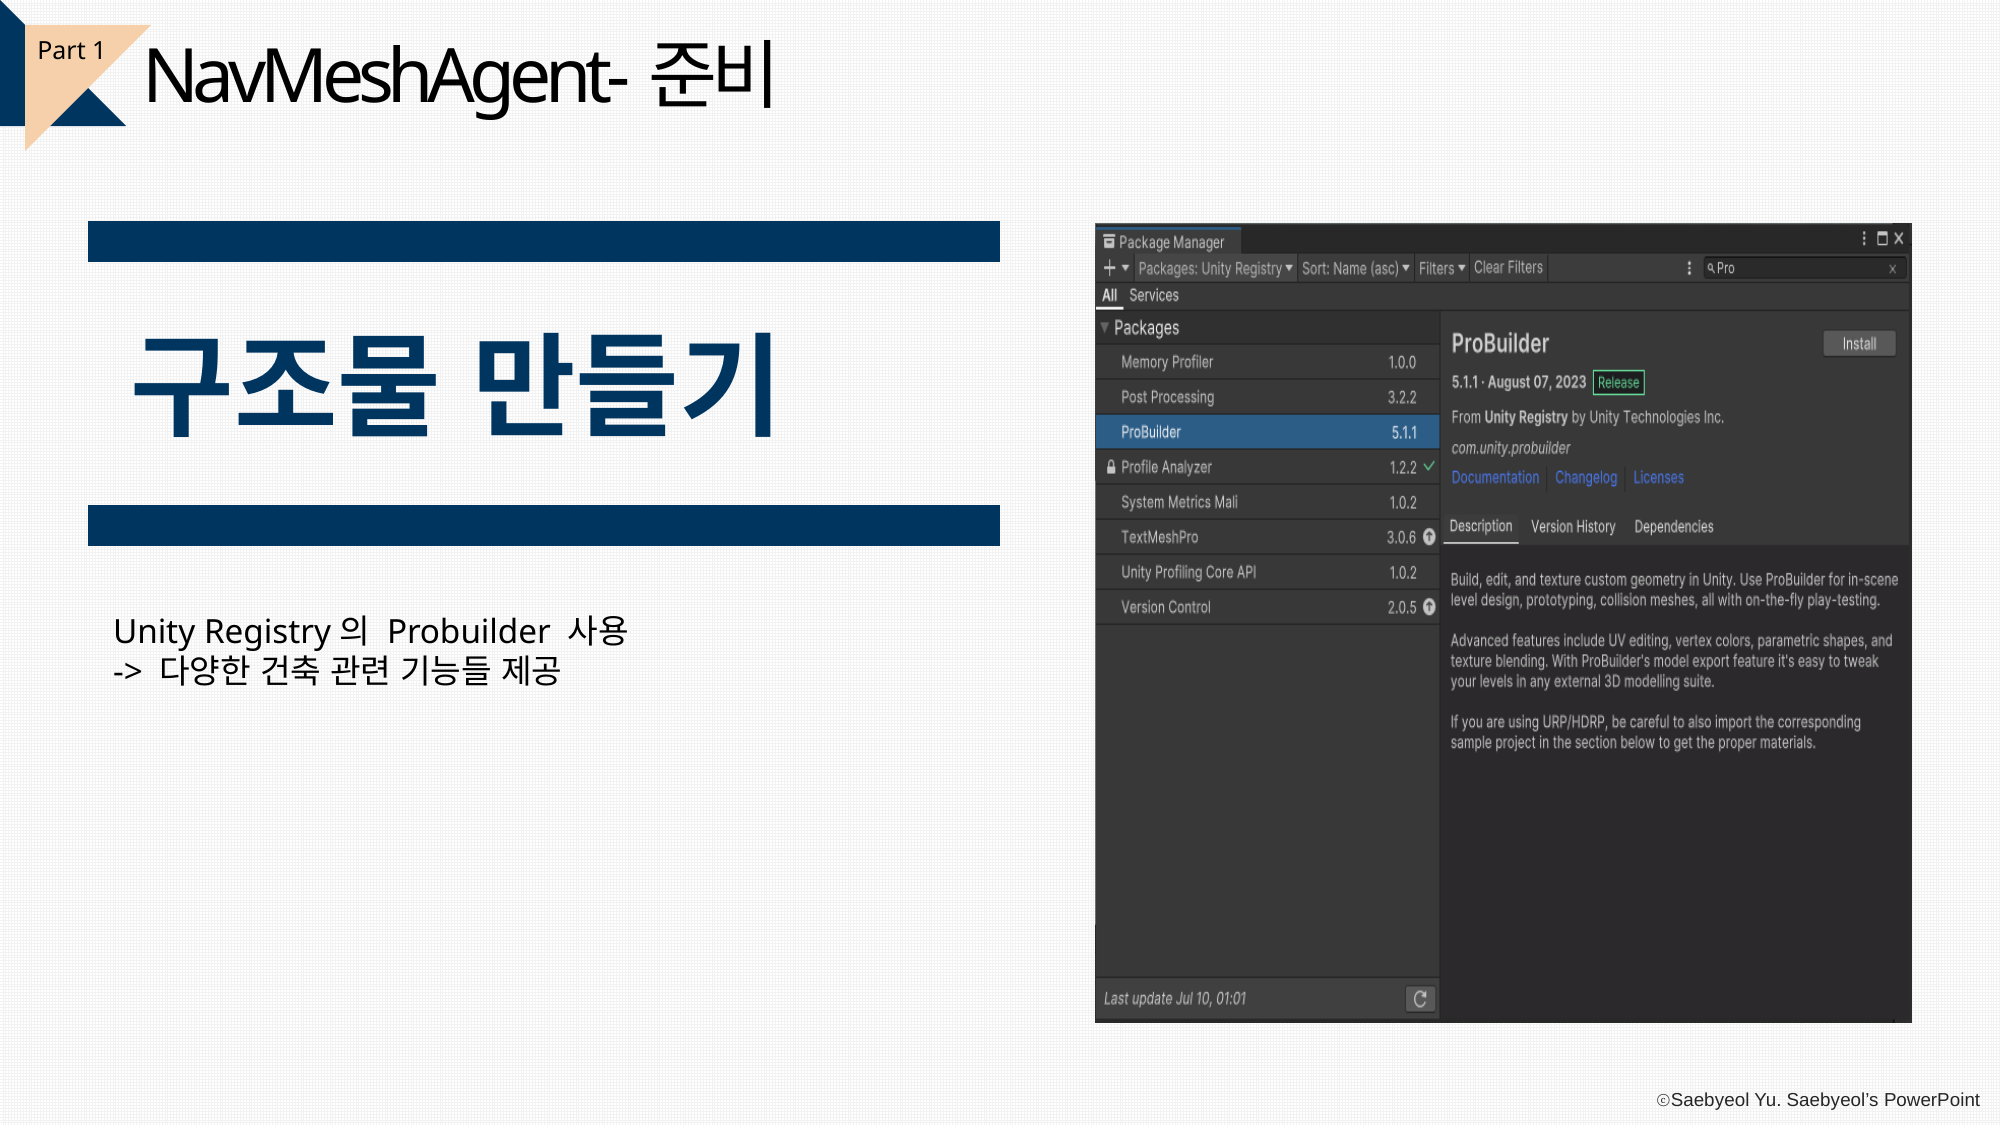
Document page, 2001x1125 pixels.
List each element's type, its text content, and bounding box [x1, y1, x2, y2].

text_box 구조물 만들기 [115, 307, 799, 458]
text_box [24, 23, 127, 56]
text_box Unity Registry의 Probuilder 사용 -> 다양한 건축 관련 기능들 제공 [98, 602, 980, 698]
text_box [51, 88, 129, 128]
text_box NavMeshAgent-준비 [127, 19, 796, 125]
text_box [0, 0, 25, 128]
text_box [24, 73, 105, 154]
picture [1095, 223, 1912, 1023]
text_box Part 1 [22, 27, 122, 73]
